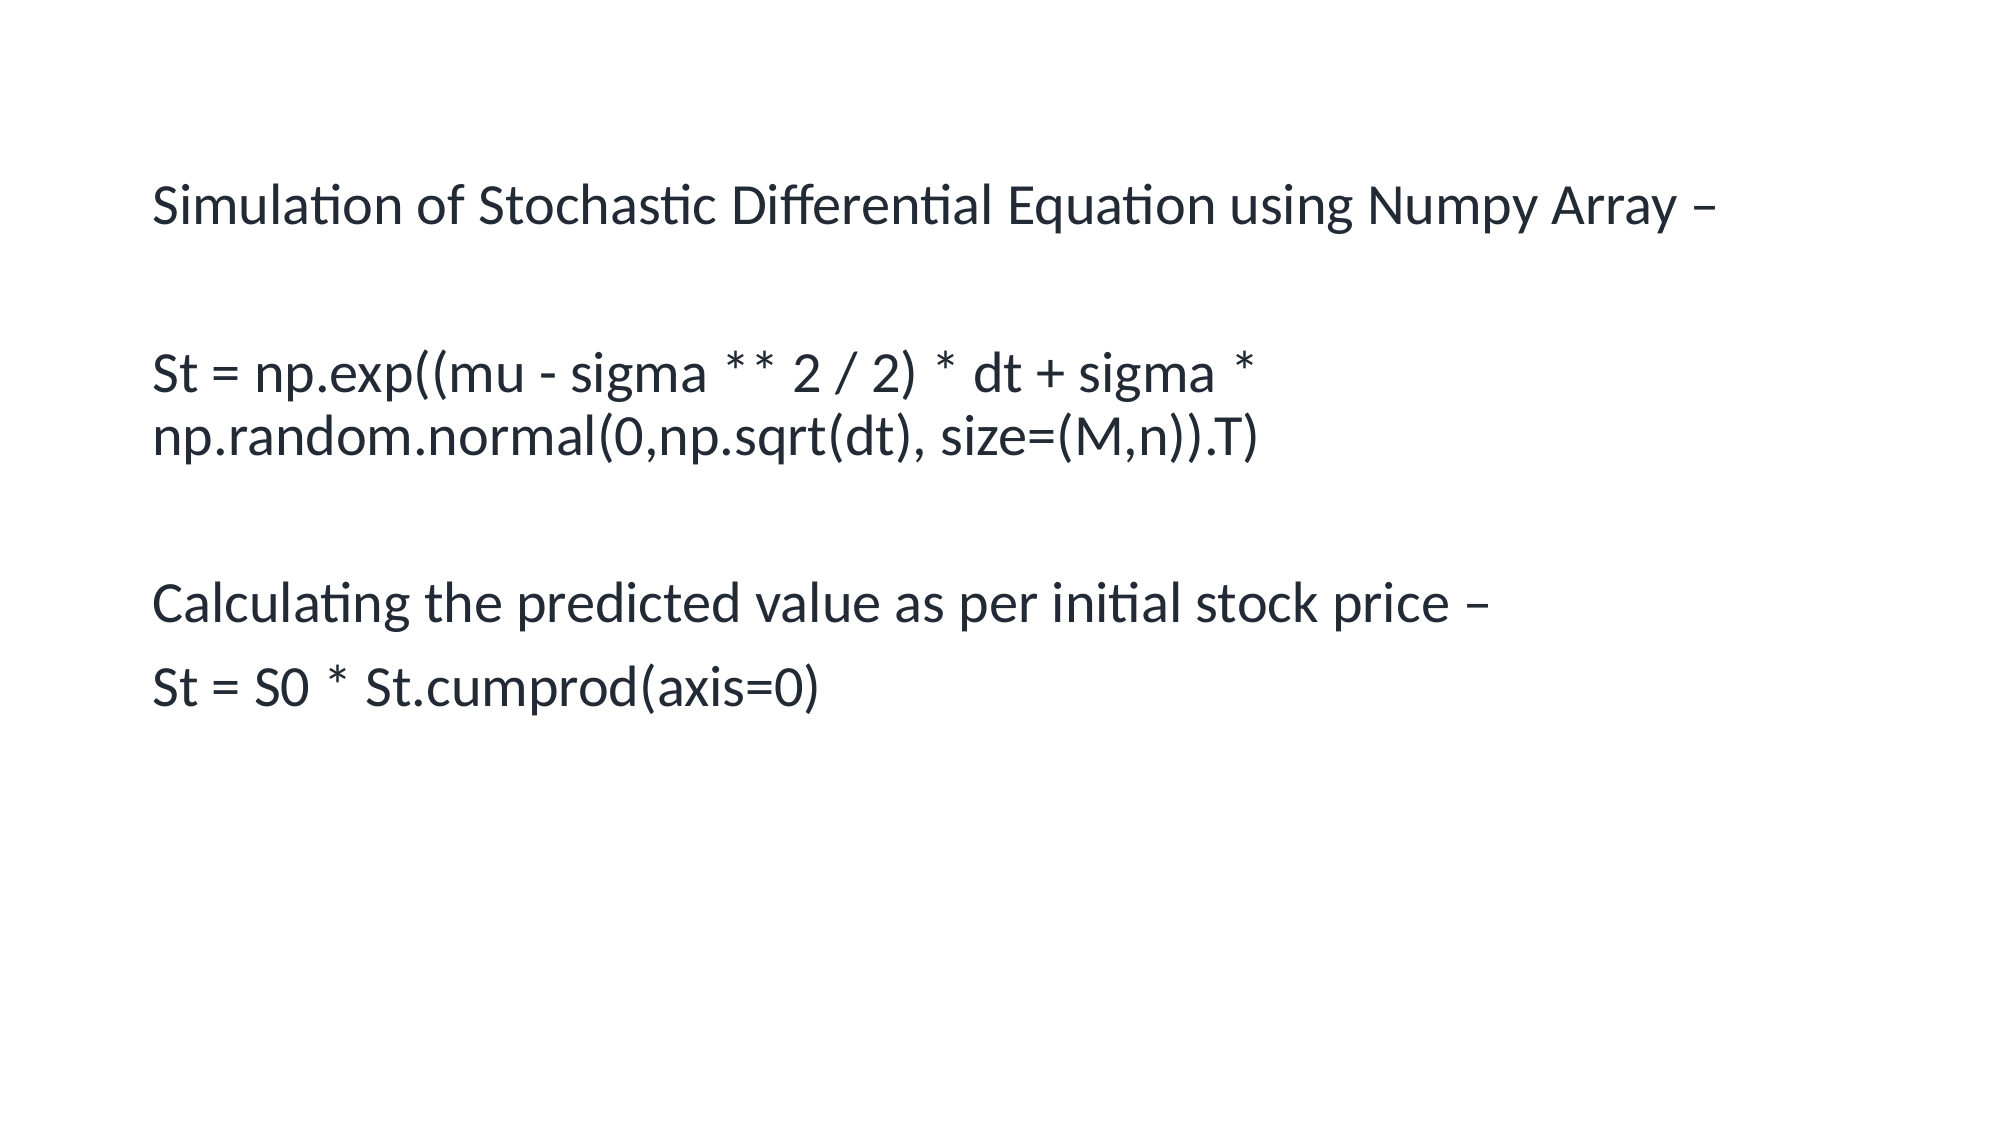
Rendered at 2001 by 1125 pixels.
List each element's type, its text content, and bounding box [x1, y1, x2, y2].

list Simulation of Stochastic Differential Equation using Numpy Array – St = np.exp((mu - sigma ** 2 / 2) * dt + sigma * np.random.normal(0,np.sqrt(dt), size=(M,n)).T) Calculating the predicted value as per initial stock price – St = S0 * St.cumprod(axis=0) [137, 167, 1863, 881]
